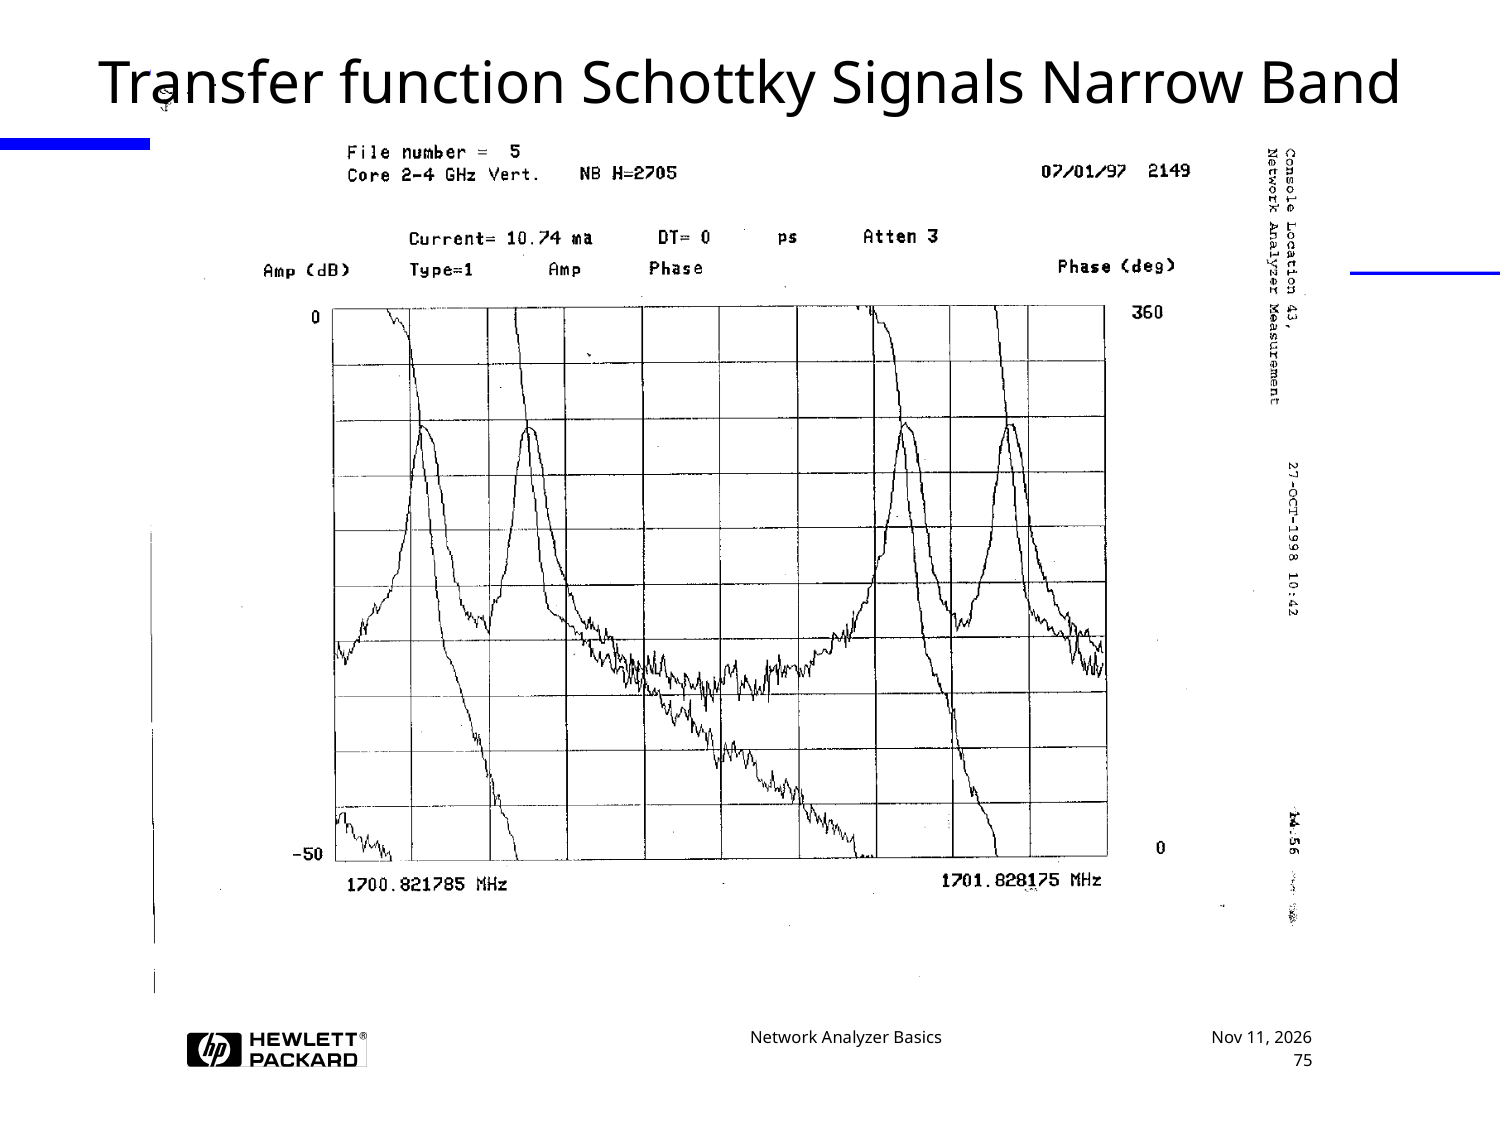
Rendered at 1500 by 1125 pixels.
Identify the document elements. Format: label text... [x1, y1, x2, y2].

text_box Transfer function Schottky Signals Narrow Band [1220, 38, 1417, 123]
slide_number 75 [1220, 1049, 1313, 1088]
slide_number 1-12 [1220, 1012, 1313, 1049]
picture [152, 0, 1349, 1125]
text_box Transfer function Schottky Signals Narrow Band [83, 38, 278, 123]
